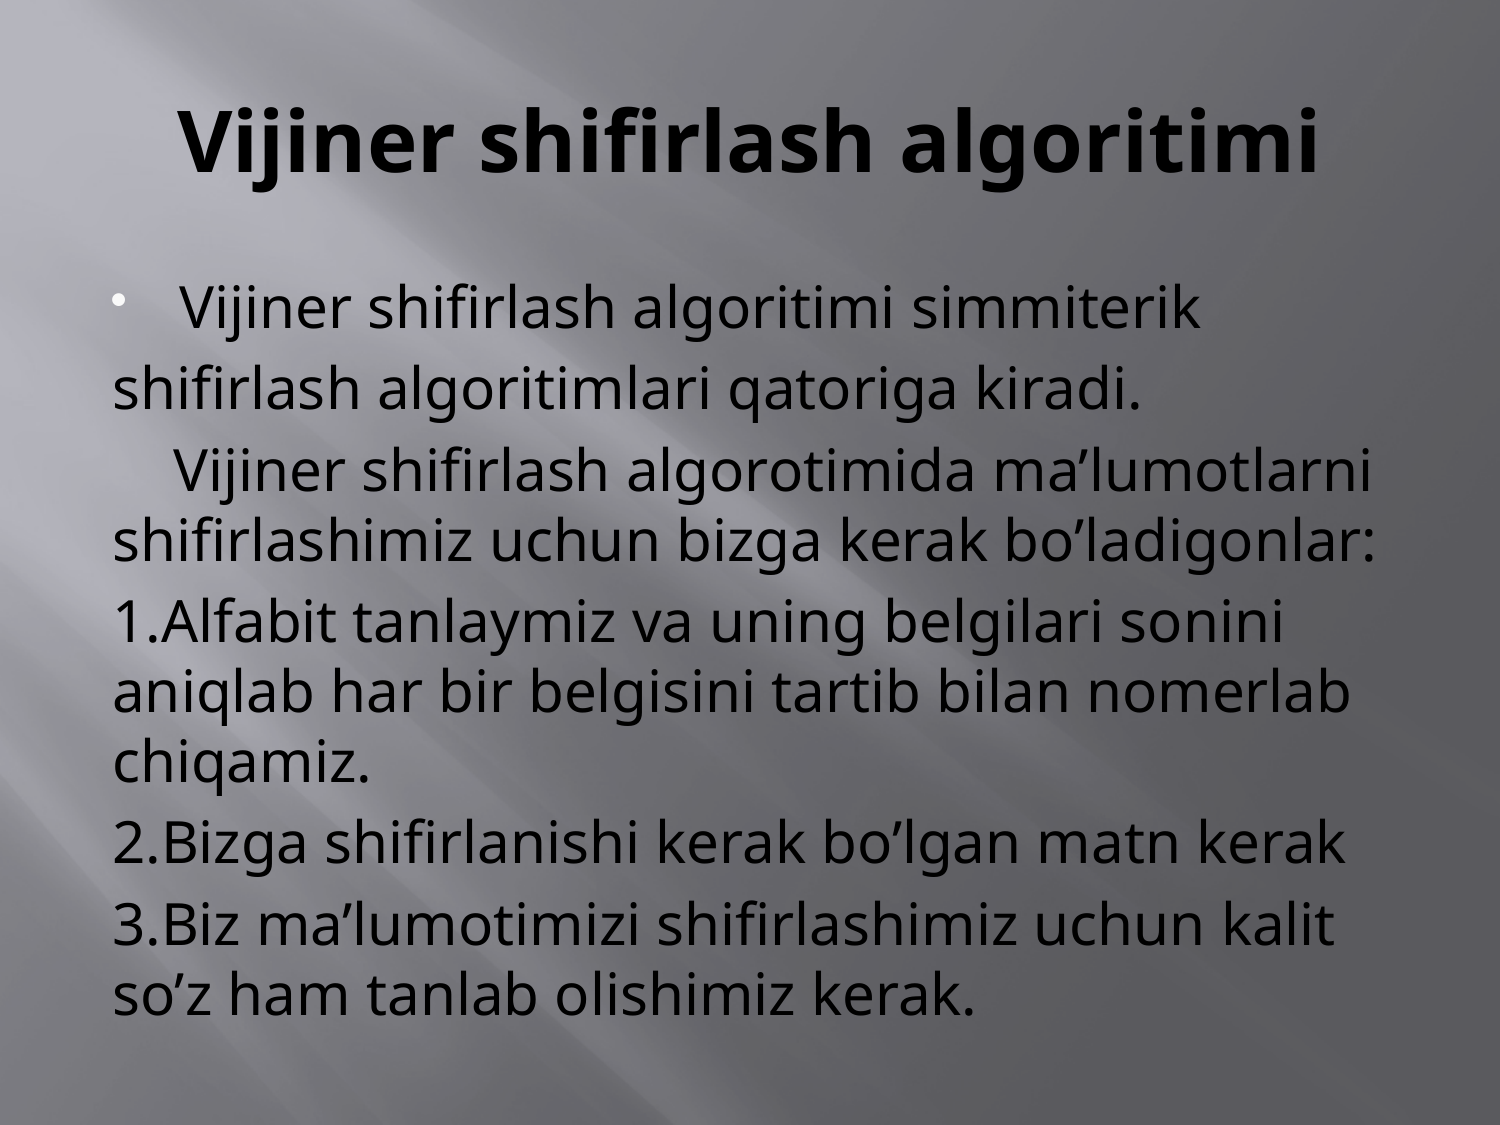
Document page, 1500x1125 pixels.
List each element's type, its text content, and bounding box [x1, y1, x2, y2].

list Vijiner shifirlash algoritimi simmiterik shifirlash algoritimlari qatoriga kiradi. Vijiner shifirlash algorotimida ma’lumotlarni shifirlashimiz uchun bizga kerak bo’ladigonlar: 1.Alfabit tanlaymiz va uning belgilari sonini aniqlab har bir belgisini tartib bilan nomerlab chiqamiz. 2.Bizga shifirlanishi kerak bo’lgan matn kerak 3.Biz ma’lumotimizi shifirlashimiz uchun kalit so’z ham tanlab olishimiz kerak. [75, 262, 1425, 1035]
title Vijiner shifirlash algoritimi [75, 45, 1425, 233]
